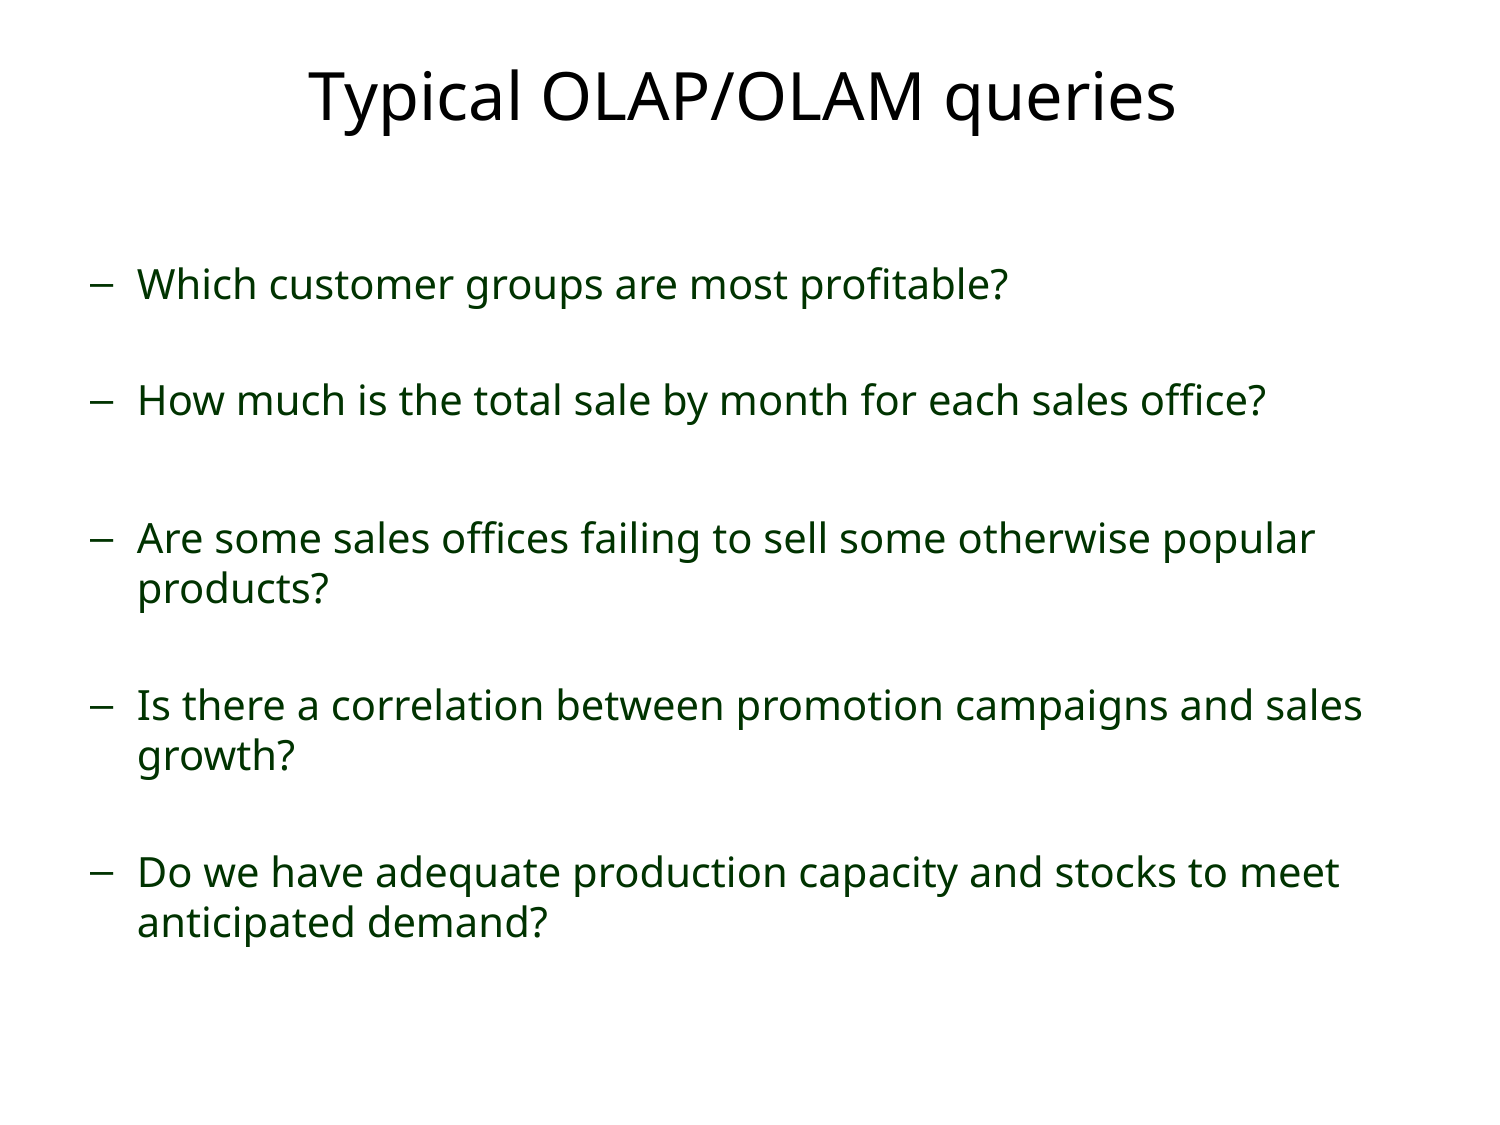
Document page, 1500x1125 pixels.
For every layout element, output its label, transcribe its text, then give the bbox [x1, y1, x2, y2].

list Which customer groups are most profitable? How much is the total sale by month for each sales office? Are some sales offices failing to sell some otherwise popular products? Is there a correlation between promotion campaigns and sales growth? Do we have adequate production capacity and stocks to meet anticipated demand? [0, 249, 1400, 1025]
title Typical OLAP/OLAM queries [50, 0, 1438, 188]
